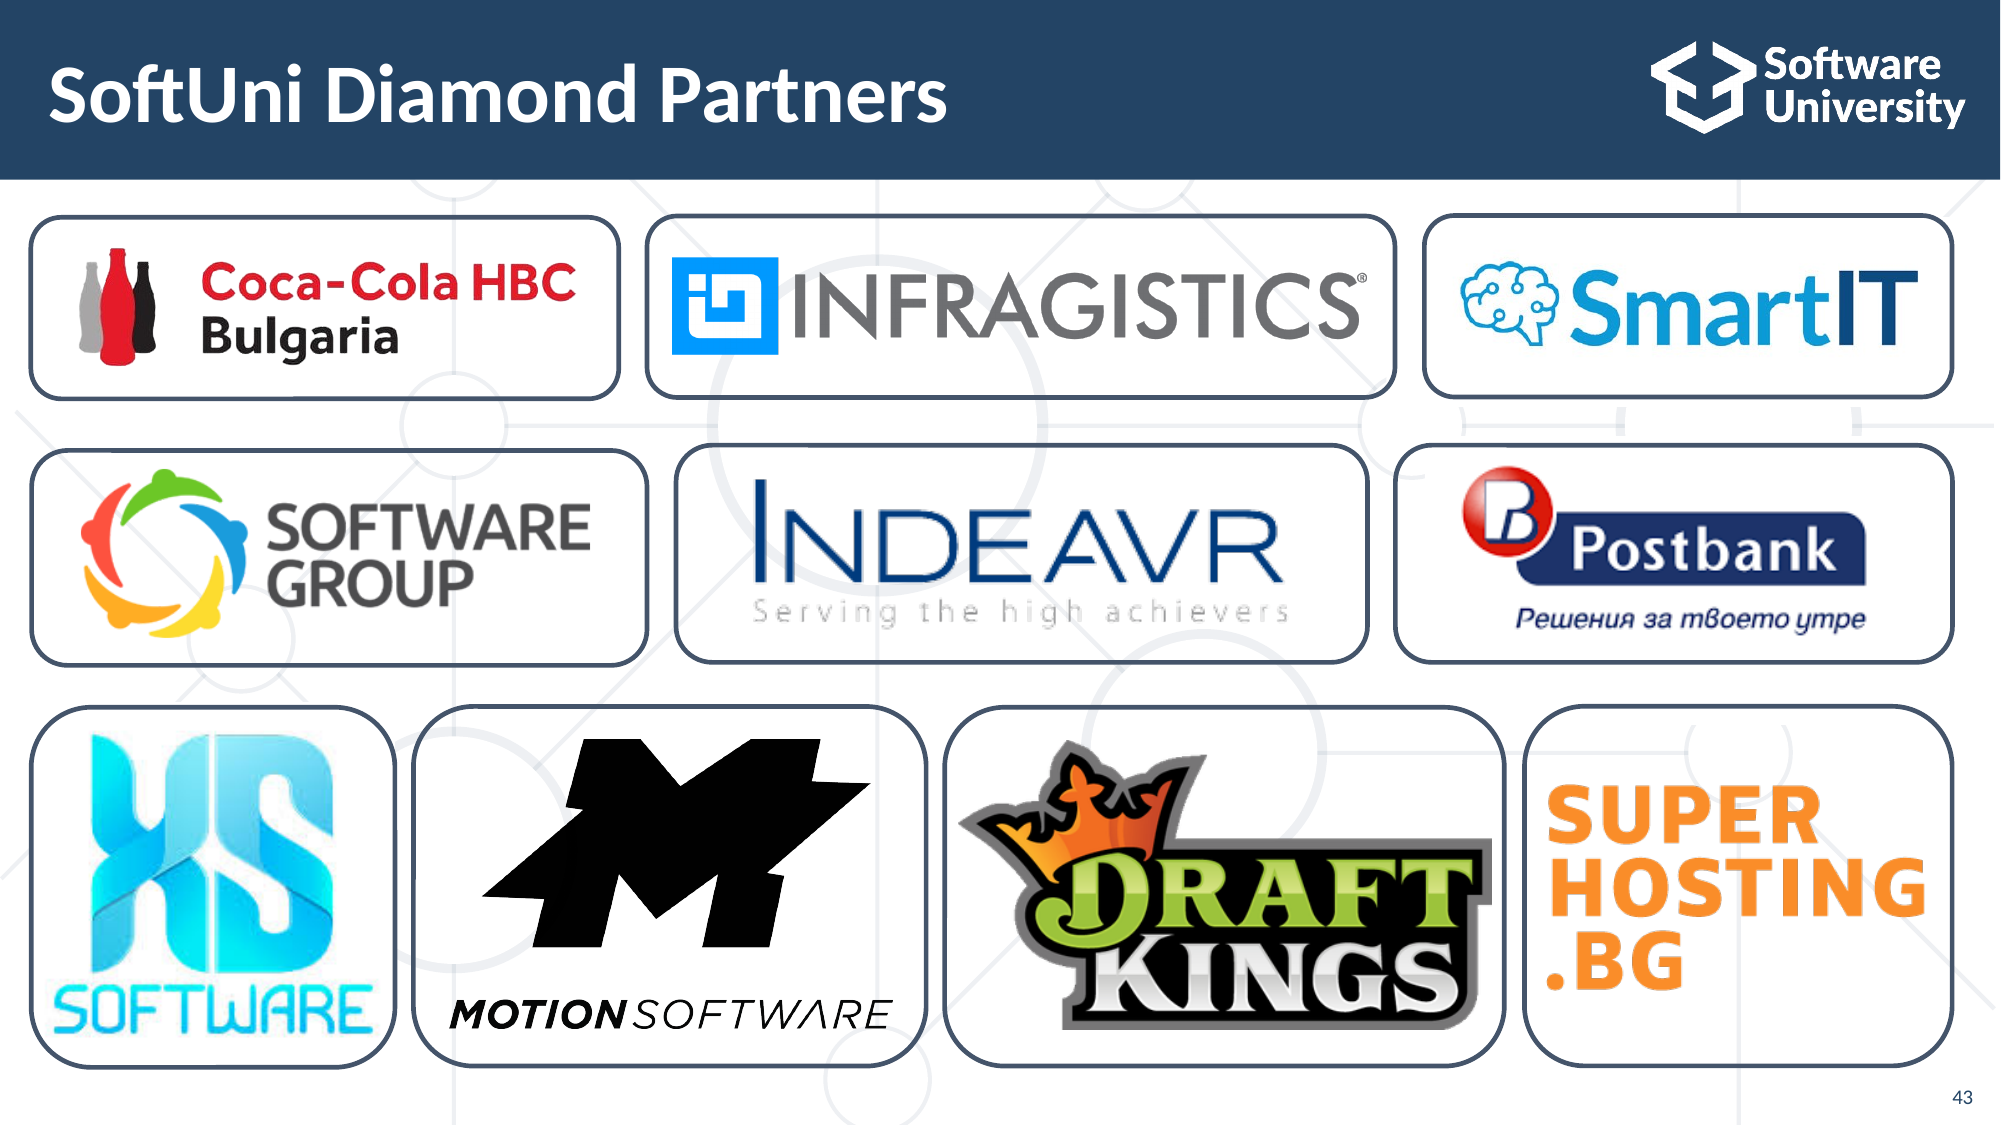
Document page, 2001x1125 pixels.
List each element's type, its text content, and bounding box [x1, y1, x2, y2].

picture [672, 256, 1367, 355]
picture [724, 450, 1315, 653]
text_box [647, 215, 1381, 398]
slide_number 43 [1927, 1067, 1989, 1117]
text_box [676, 445, 1368, 663]
picture [22, 95, 648, 687]
picture [1424, 436, 1929, 725]
picture [1386, 216, 1991, 407]
title SoftUni Diamond Partners [31, 16, 1625, 162]
picture [1651, 41, 1966, 134]
text_box [413, 706, 927, 1067]
picture [1537, 773, 1934, 1001]
text_box [944, 707, 1505, 1067]
text_box [30, 217, 56, 399]
picture [957, 740, 1492, 1030]
text_box [1524, 721, 1953, 1066]
picture [449, 739, 893, 1030]
picture [30, 702, 396, 1067]
text_box [1395, 447, 1419, 661]
text_box [1932, 448, 1953, 659]
text_box [595, 218, 619, 399]
